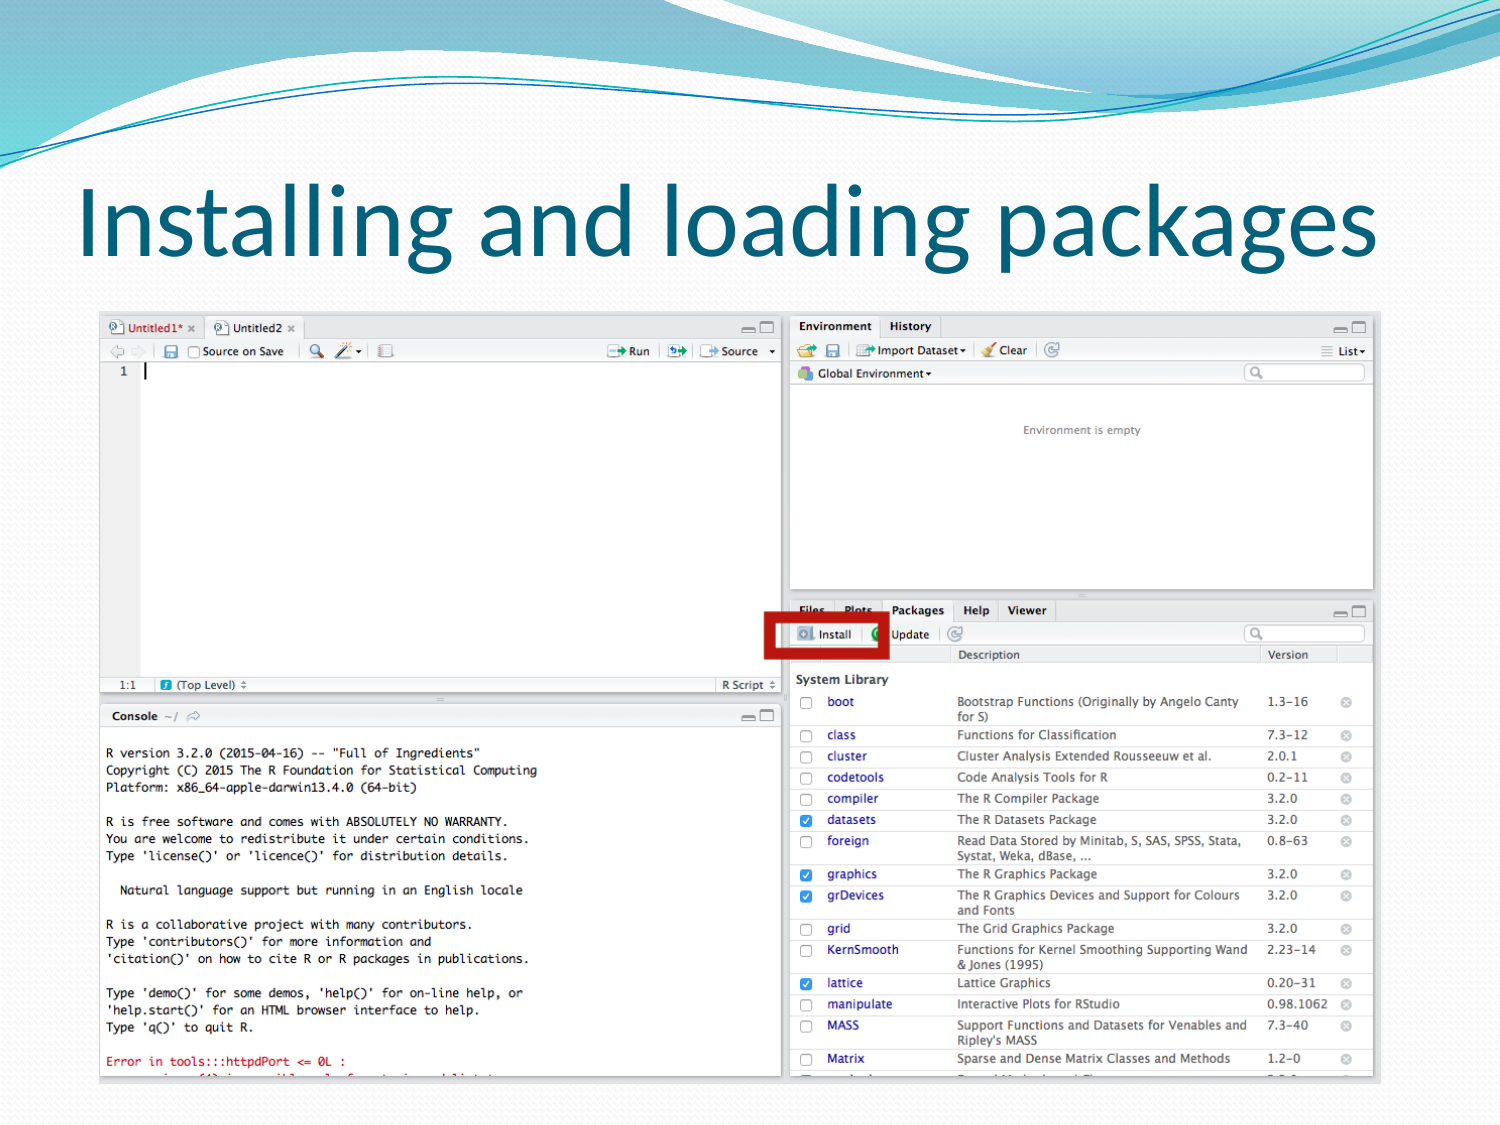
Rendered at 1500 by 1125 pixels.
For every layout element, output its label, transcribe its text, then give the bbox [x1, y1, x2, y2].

title Installing and loading packages [75, 90, 1425, 278]
picture [99, 311, 1382, 1084]
